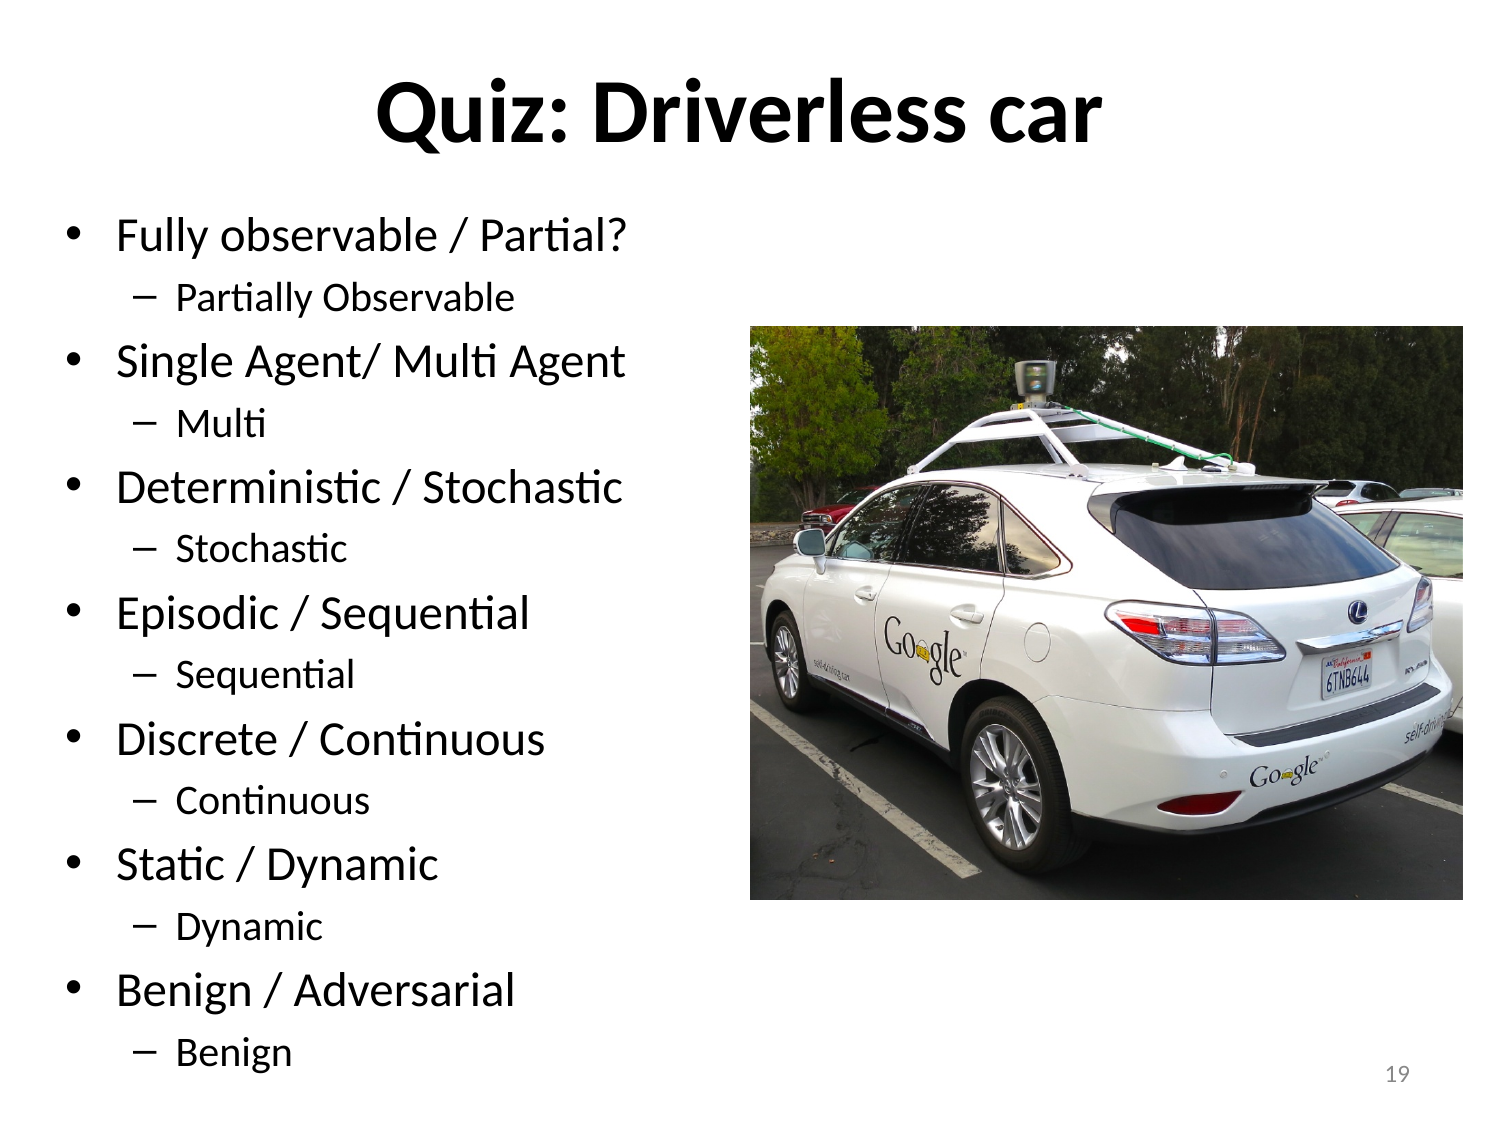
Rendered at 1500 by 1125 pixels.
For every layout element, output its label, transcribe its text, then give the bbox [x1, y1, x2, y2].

picture [750, 326, 1463, 901]
title Quiz: Driverless car [12, 12, 1488, 200]
list Fully observable / Partial? Partially Observable Single Agent/ Multi Agent Multi Deterministic / Stochastic Stochastic Episodic / Sequential Sequential Discrete / Continuous Continuous Static / Dynamic Dynamic Benign / Adversarial Benign [50, 195, 938, 1088]
slide_number ‹#› [1074, 1042, 1425, 1103]
